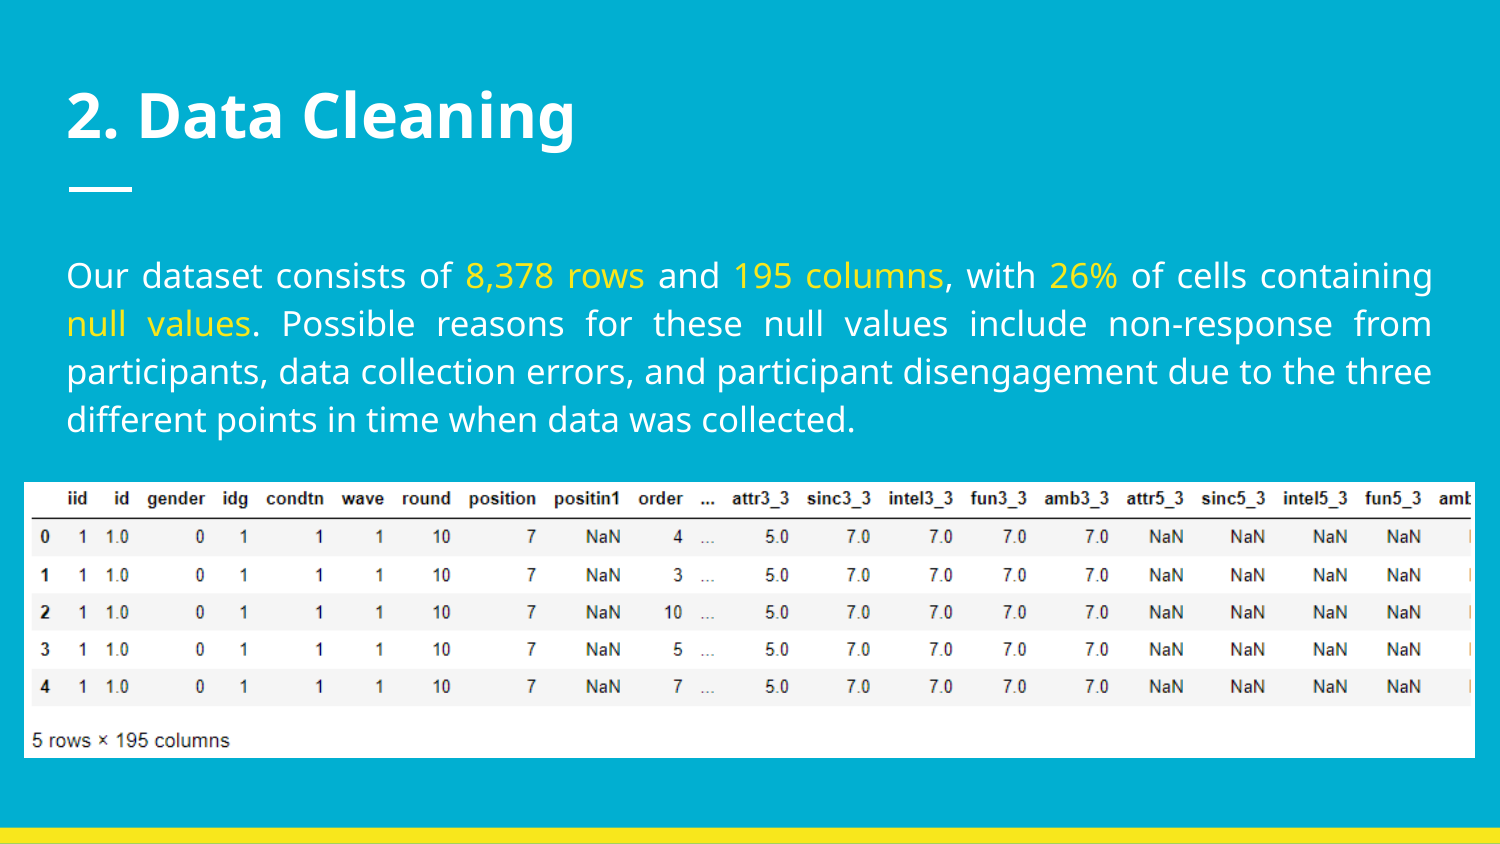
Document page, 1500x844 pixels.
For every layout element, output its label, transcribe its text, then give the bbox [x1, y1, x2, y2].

picture [24, 482, 1476, 758]
title 2. Data Cleaning [51, 61, 1449, 167]
list Our dataset consists of 8,378 rows and 195 columns, with 26% of cells containing null values. Possible reasons for these null values include non-response from participants, data collection errors, and participant disengagement due to the three different points in time when data was collected. [51, 232, 1449, 458]
